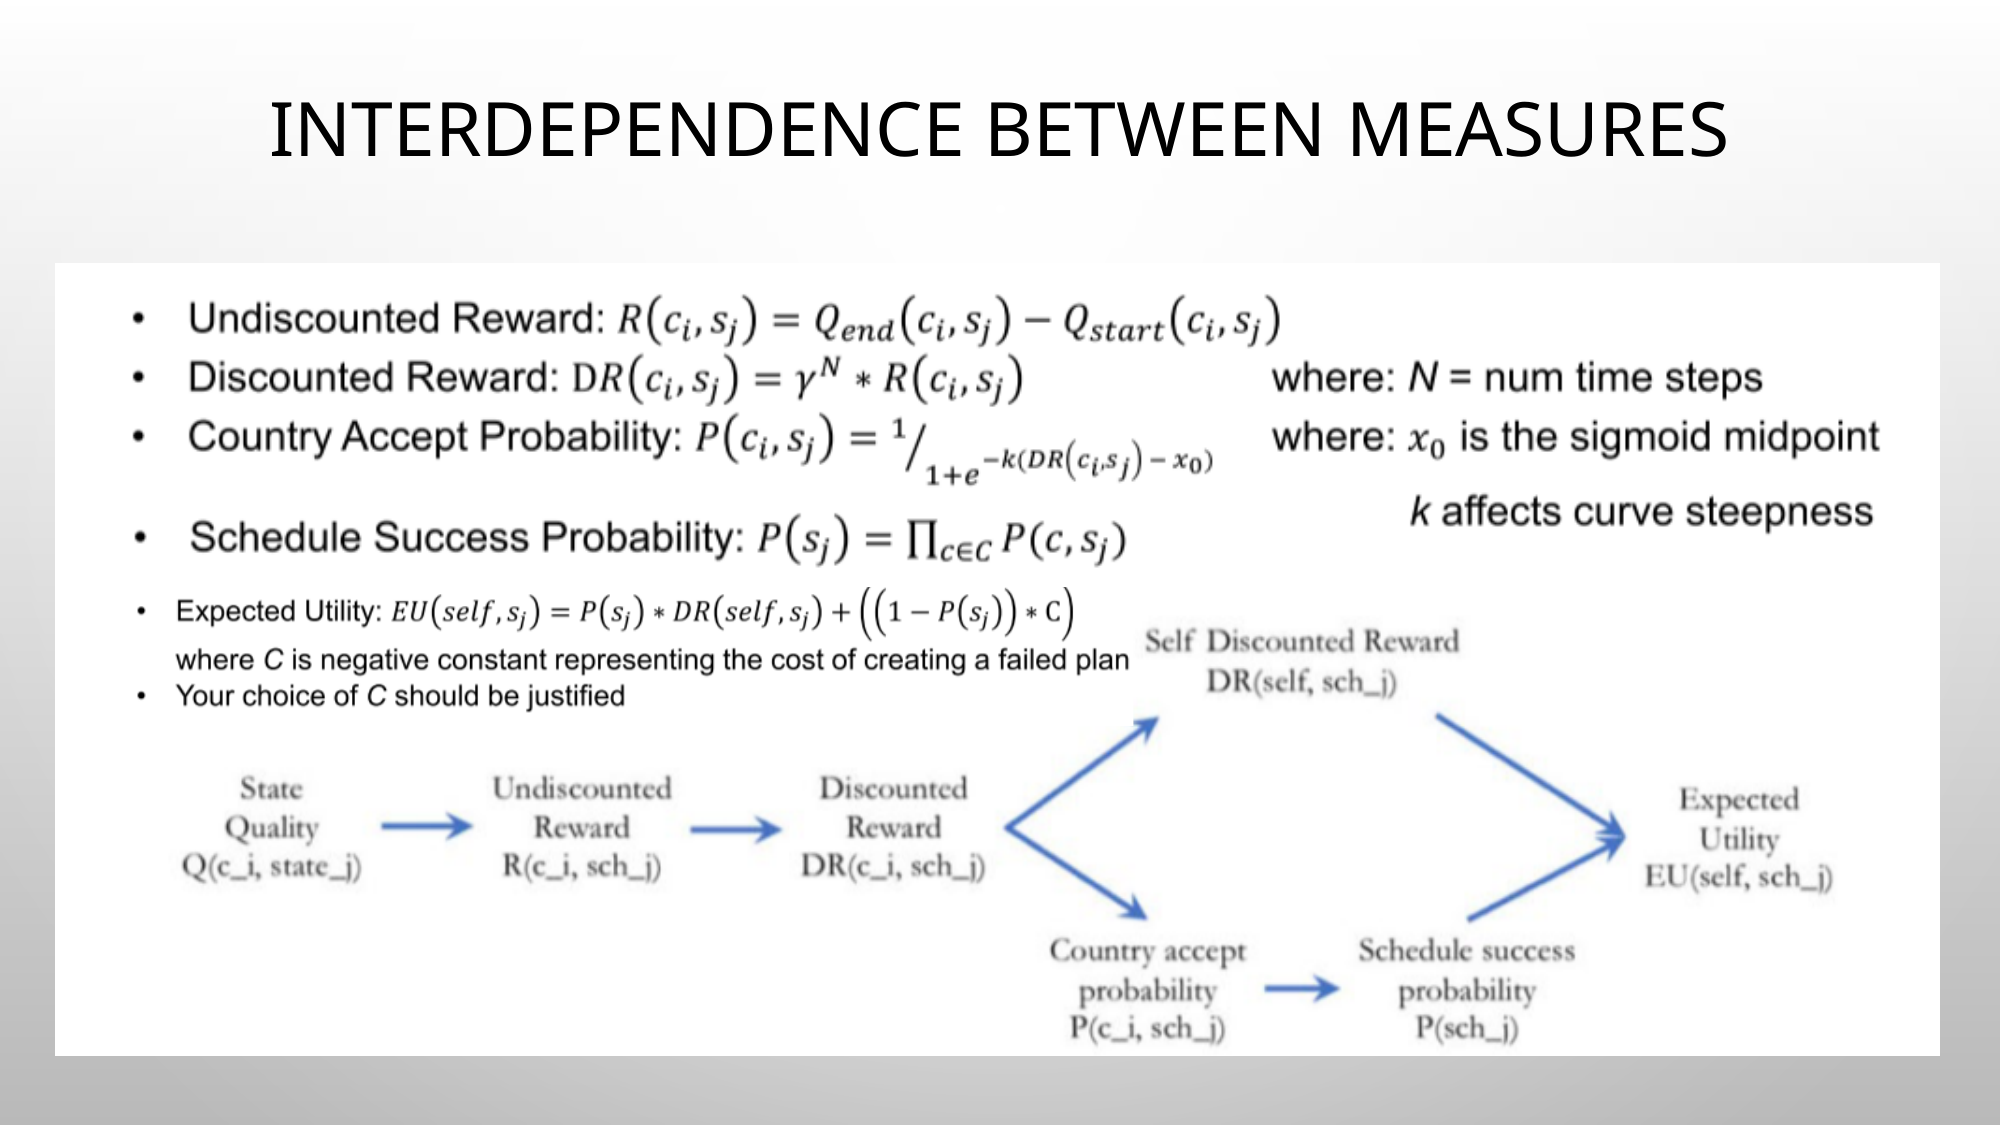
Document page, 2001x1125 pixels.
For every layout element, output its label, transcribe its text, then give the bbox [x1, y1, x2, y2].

picture [0, 0, 2000, 1125]
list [54, 263, 1941, 1057]
title Interdependence between measures [149, 1, 1851, 262]
